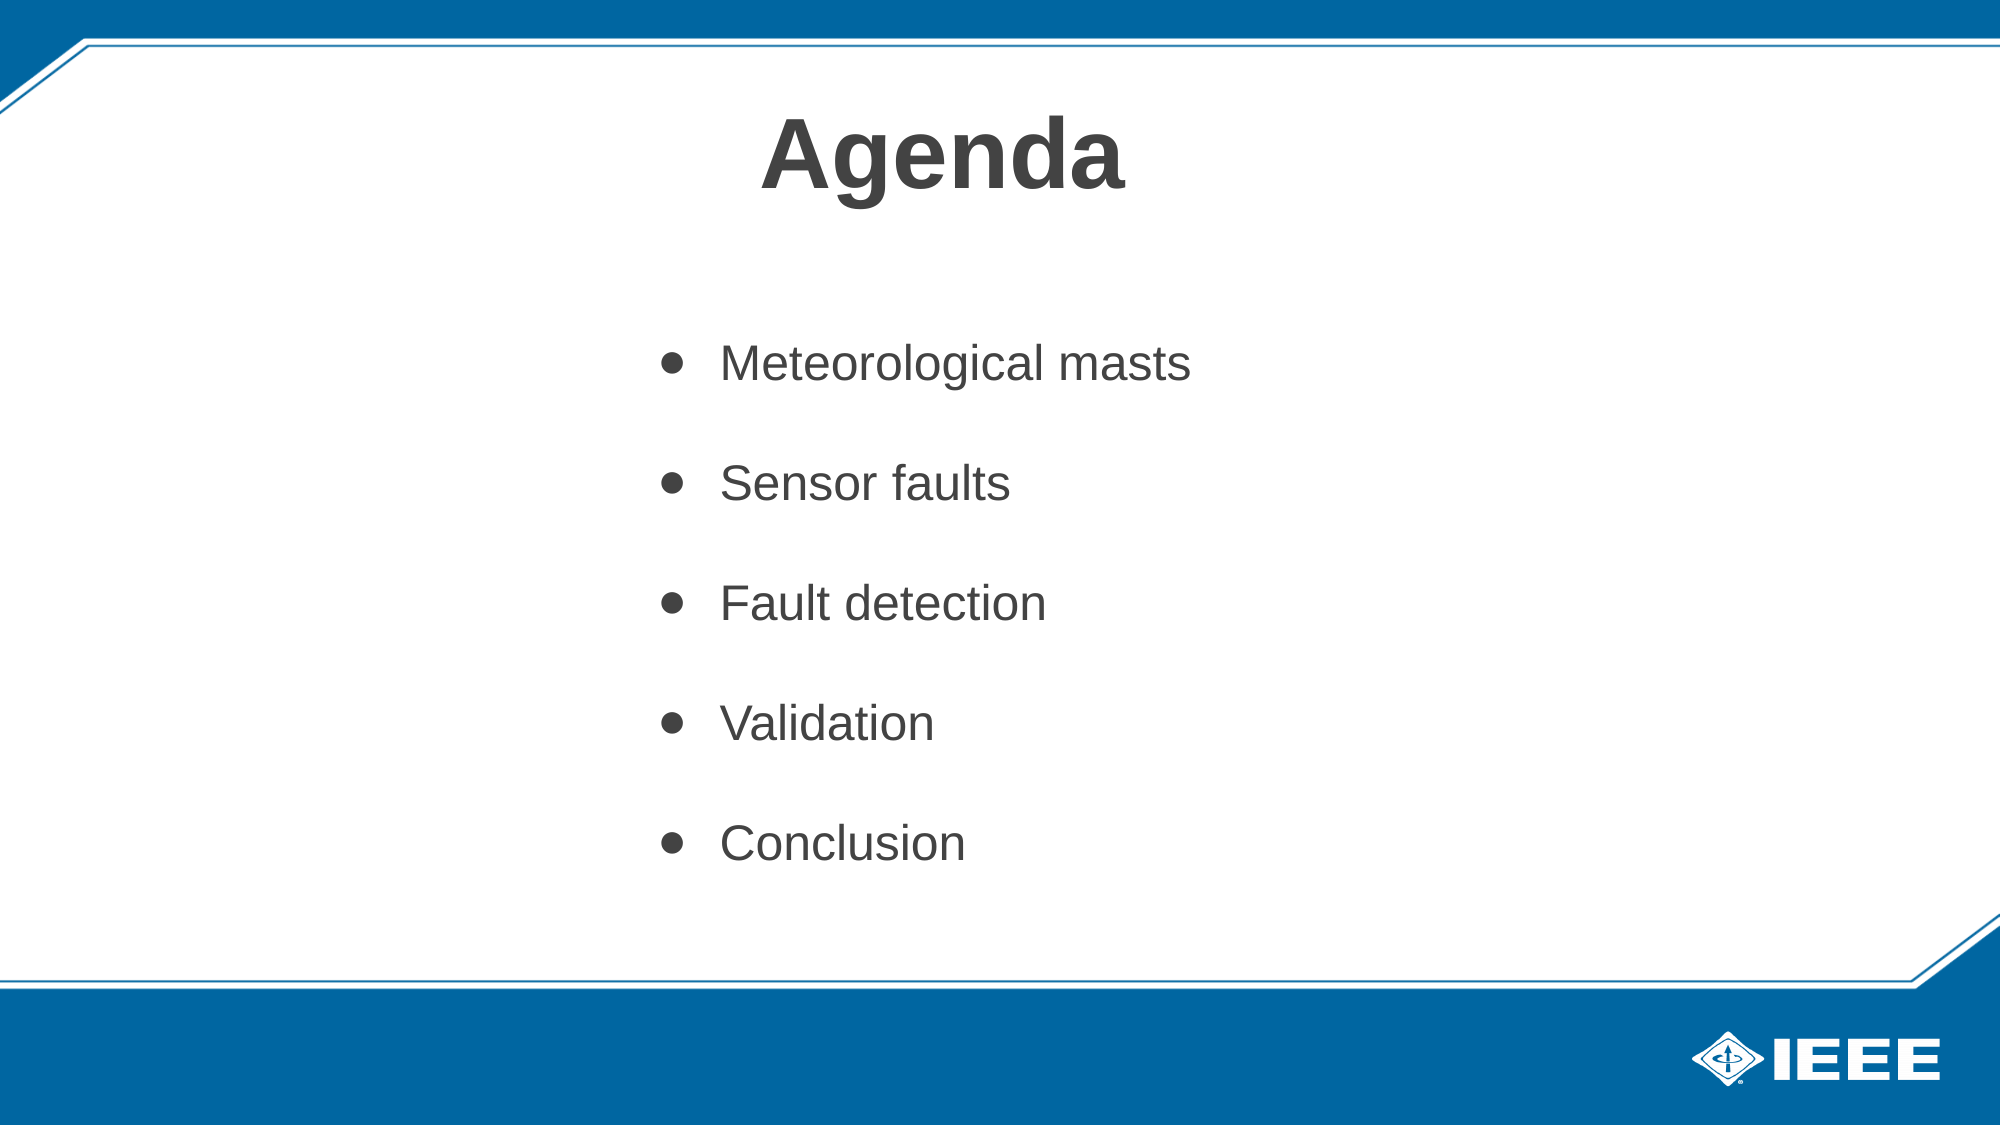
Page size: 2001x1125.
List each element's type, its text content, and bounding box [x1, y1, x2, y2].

picture [0, 0, 2000, 115]
text_box Agenda [321, 73, 1564, 179]
text_box Meteorological masts Sensor faults Fault detection Validation Conclusion [629, 256, 1305, 884]
picture [0, 913, 2000, 1125]
text_box [490, 304, 1395, 932]
